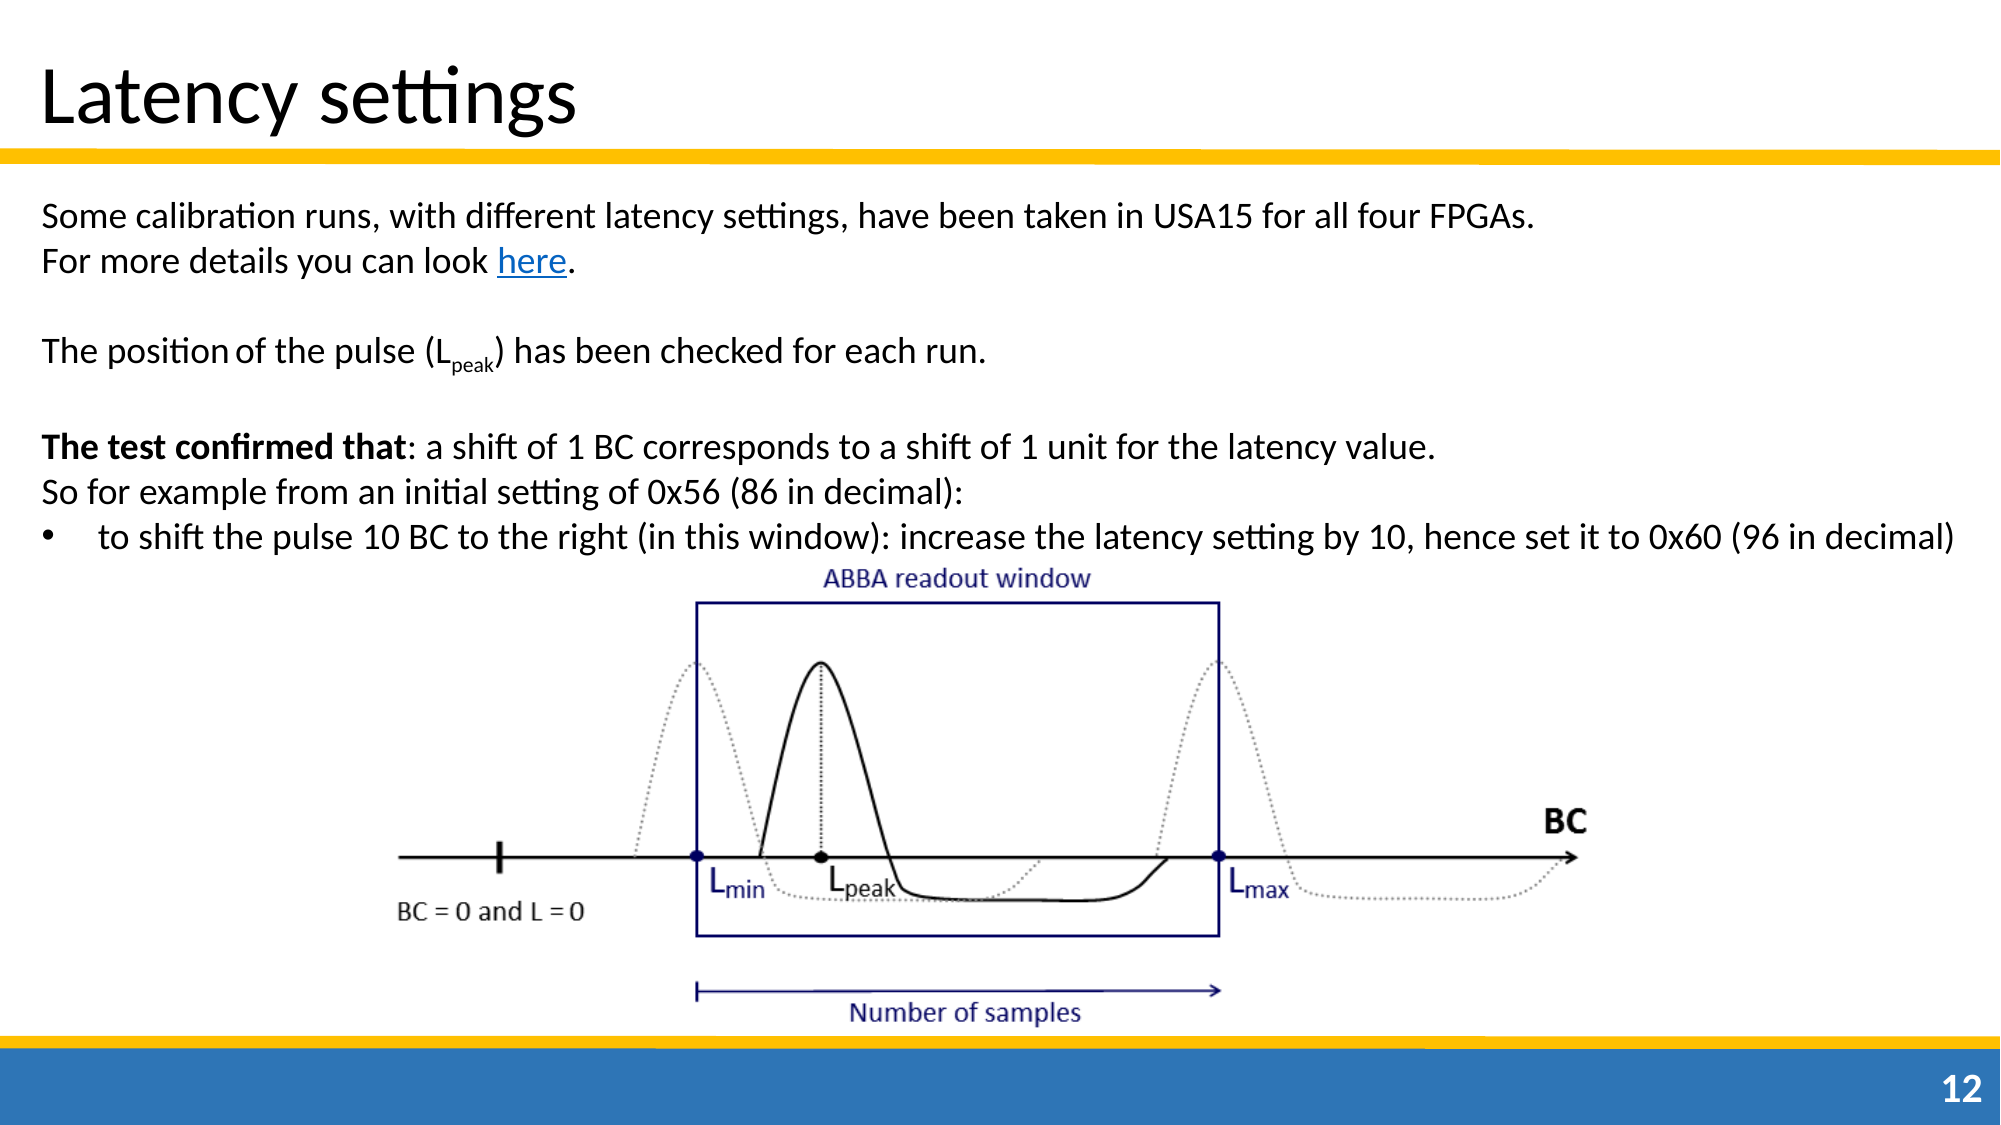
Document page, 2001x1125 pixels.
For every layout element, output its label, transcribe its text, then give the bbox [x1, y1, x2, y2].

text_box Latency settings [25, 33, 594, 148]
picture [356, 523, 1619, 1041]
text_box 12 [1925, 1053, 1998, 1119]
picture [356, 1043, 1619, 1050]
text_box [0, 1049, 2000, 1125]
text_box Some calibration runs, with different latency settings, have been taken in USA15 for all four FPGAs. For more details you can look here. The position of the pulse (Lpeak) has been checked for each run. The test confirmed that: a shift of 1 BC corresponds to a shift of 1 unit for the latency value. So for example from an initial setting of 0x56 (86 in decimal): to shift the pulse 10 BC to the right (in this window): increase the latency setting by 10, hence set it to 0x60 (96 in decimal) [26, 183, 1981, 565]
